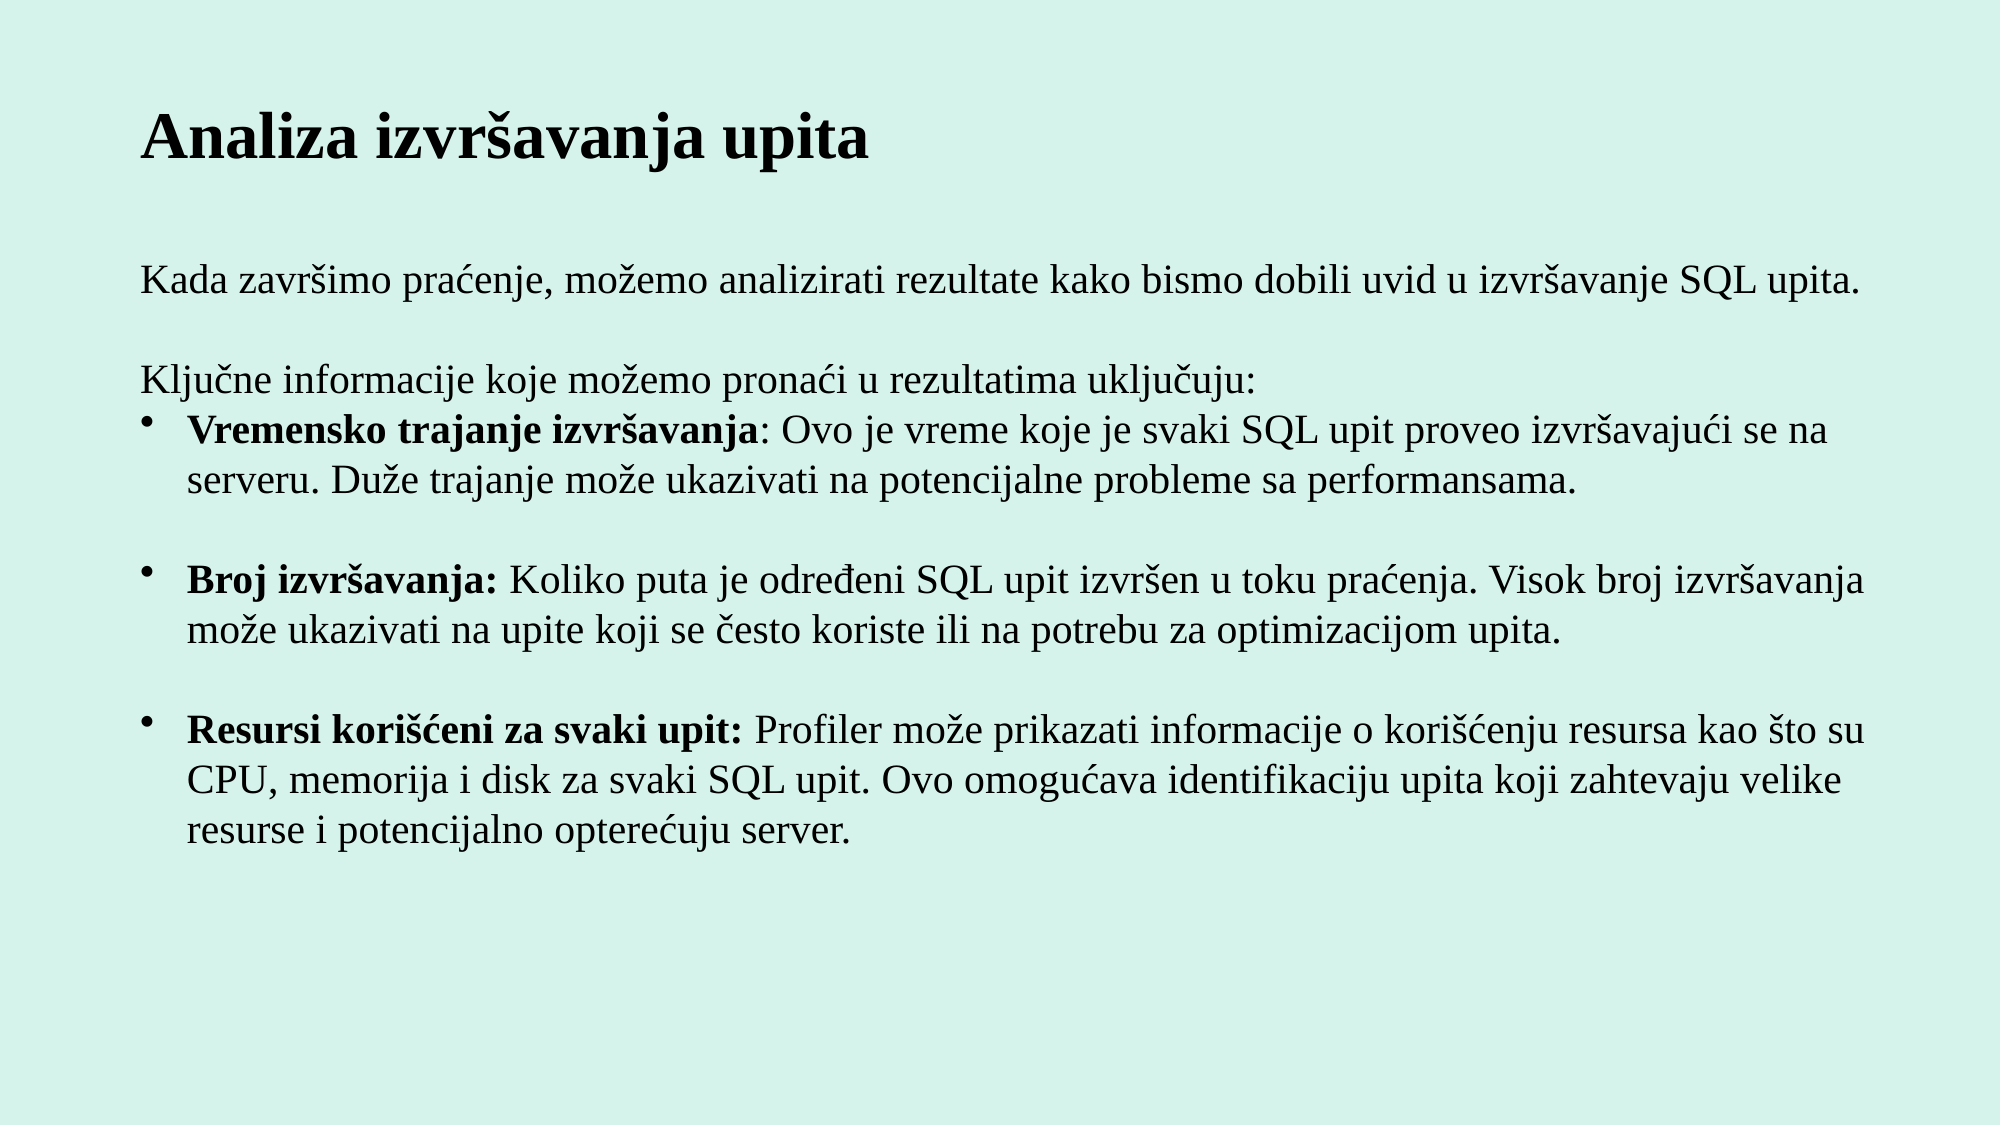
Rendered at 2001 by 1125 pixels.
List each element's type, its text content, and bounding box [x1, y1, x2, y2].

text_box Analiza izvršavanja upita Kada završimo praćenje, možemo analizirati rezultate kako bismo dobili uvid u izvršavanje SQL upita. Ključne informacije koje možemo pronaći u rezultatima uključuju: Vremensko trajanje izvršavanja: Ovo je vreme koje je svaki SQL upit proveo izvršavajući se na serveru. Duže trajanje može ukazivati na potencijalne probleme sa performansama. Broj izvršavanja: Koliko puta je određeni SQL upit izvršen u toku praćenja. Visok broj izvršavanja može ukazivati na upite koji se često koriste ili na potrebu za optimizacijom upita. Resursi korišćeni za svaki upit: Profiler može prikazati informacije o korišćenju resursa kao što su CPU, memorija i disk za svaki SQL upit. Ovo omogućava identifikaciju upita koji zahtevaju velike resurse i potencijalno opterećuju server. [125, 83, 1899, 960]
